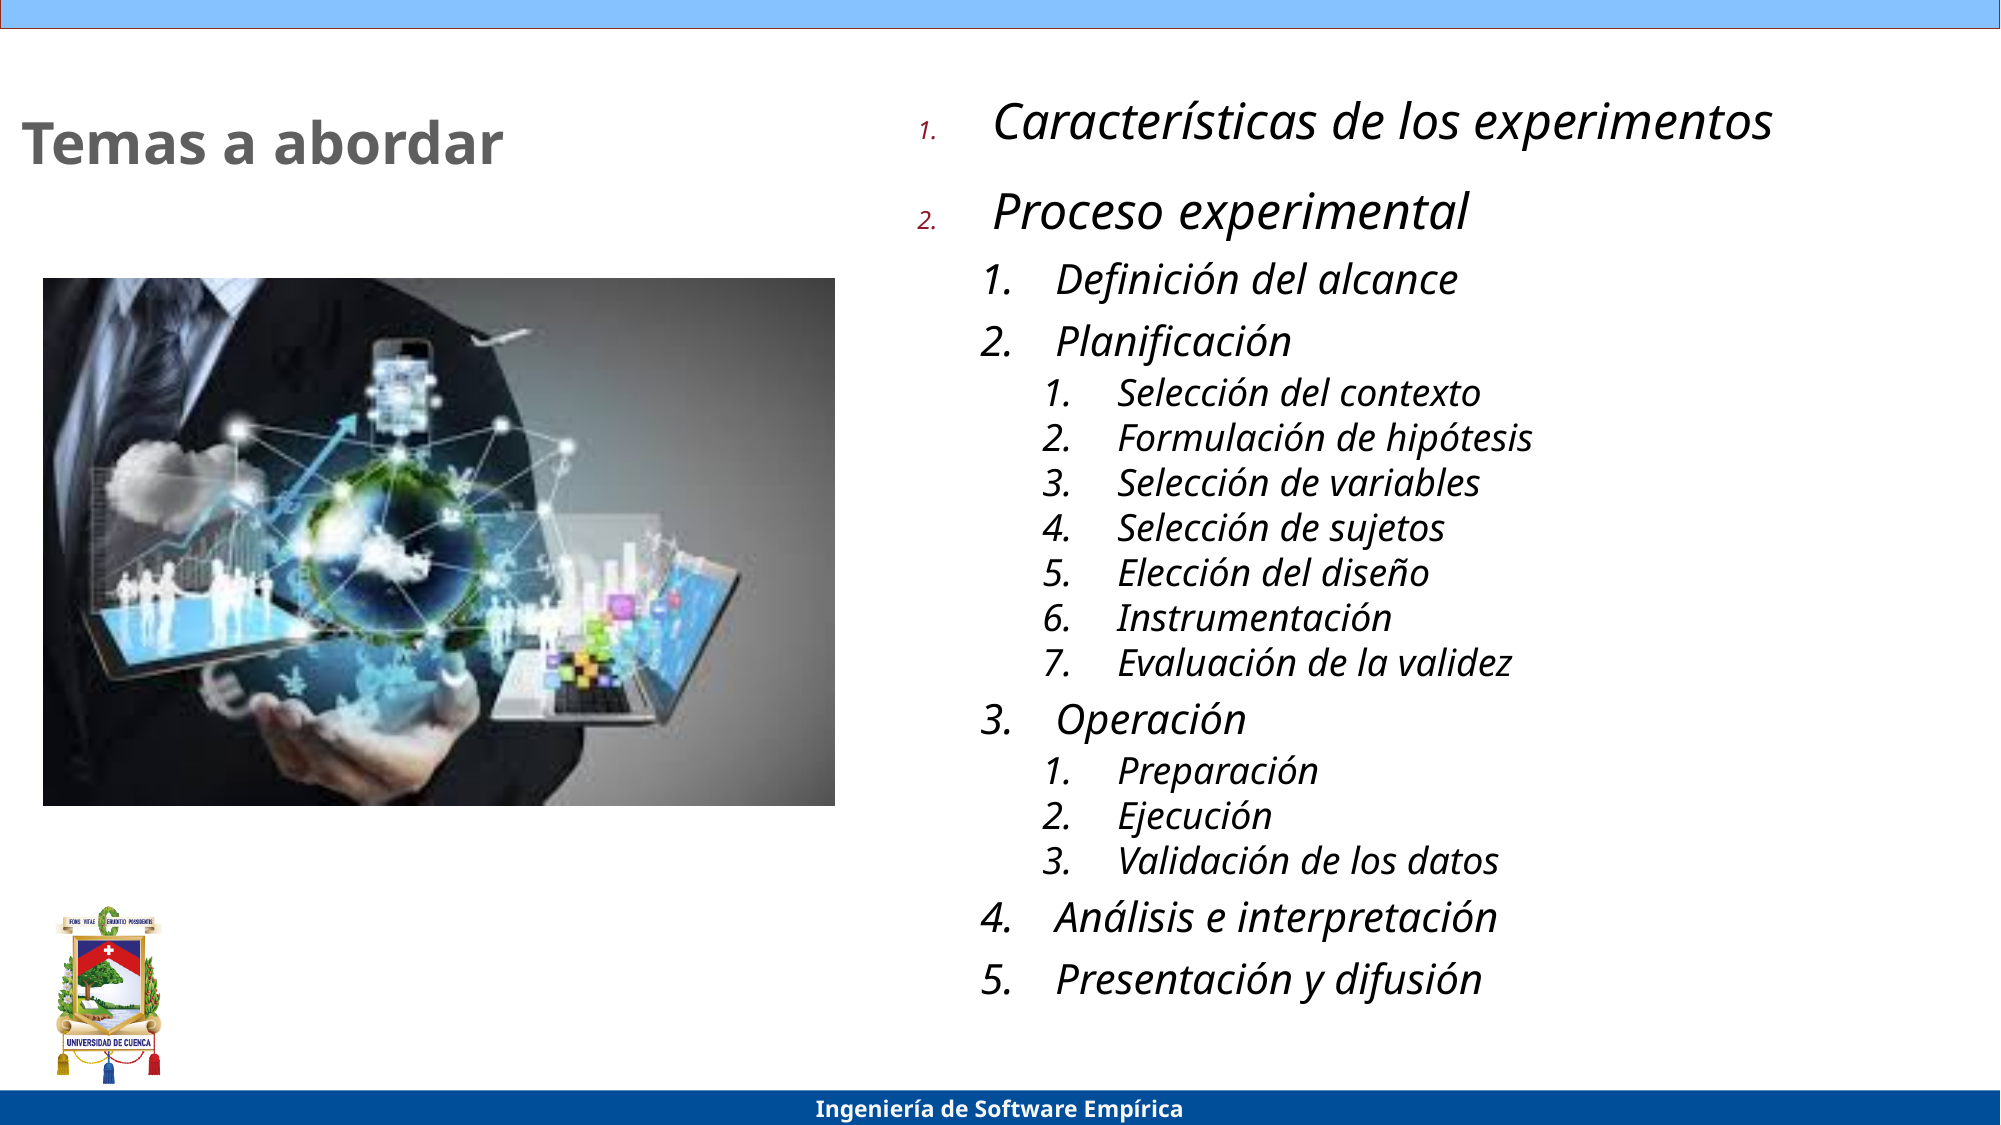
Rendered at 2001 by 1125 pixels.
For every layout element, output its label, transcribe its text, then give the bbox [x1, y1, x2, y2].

picture [42, 278, 835, 806]
picture [55, 906, 162, 1084]
list Características de los experimentos Proceso experimental Definición del alcance Planificación Selección del contexto Formulación de hipótesis Selección de variables Selección de sujetos Elección del diseño Instrumentación Evaluación de la validez Operación Preparación Ejecución Validación de los datos Análisis e interpretación Presentación y difusión [917, 89, 2000, 1059]
title Temas a abordar [21, 89, 917, 202]
